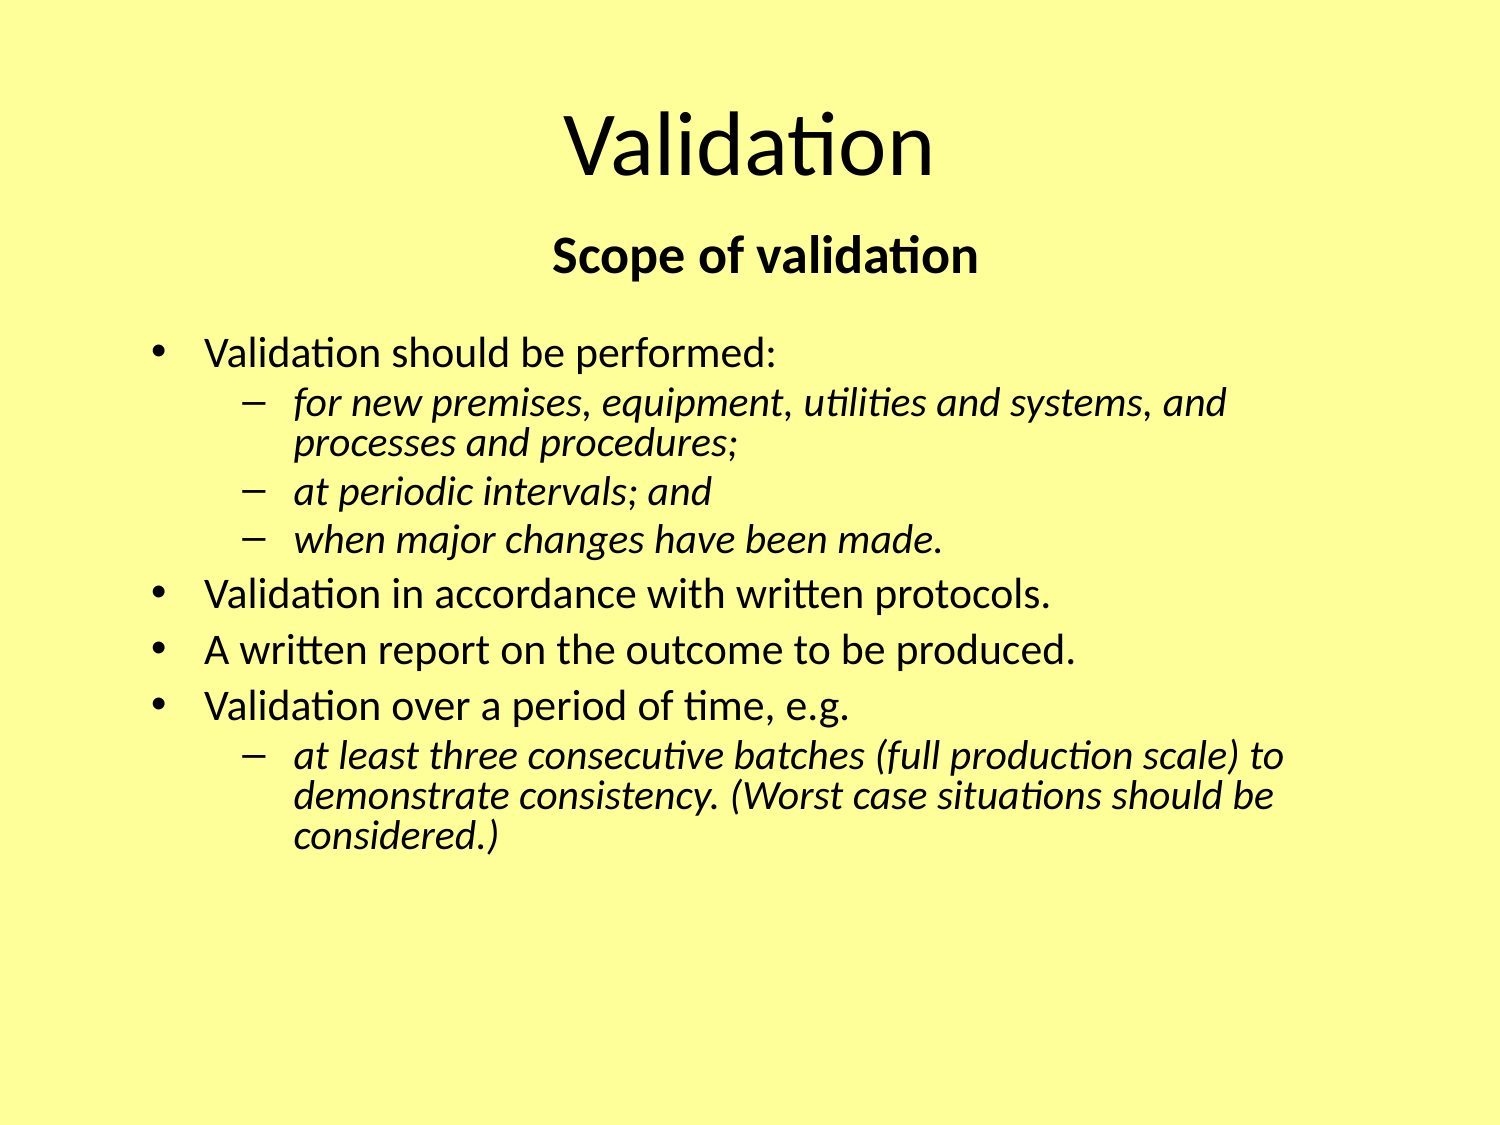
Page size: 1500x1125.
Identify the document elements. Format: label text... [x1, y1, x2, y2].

title Validation [75, 45, 1425, 233]
list Scope of validation Validation should be performed: for new premises, equipment, utilities and systems, and processes and procedures; at periodic intervals; and when major changes have been made. Validation in accordance with written protocols. A written report on the outcome to be produced. Validation over a period of time, e.g. at least three consecutive batches (full production scale) to demonstrate consistency. (Worst case situations should be considered.) [85, 224, 1410, 973]
